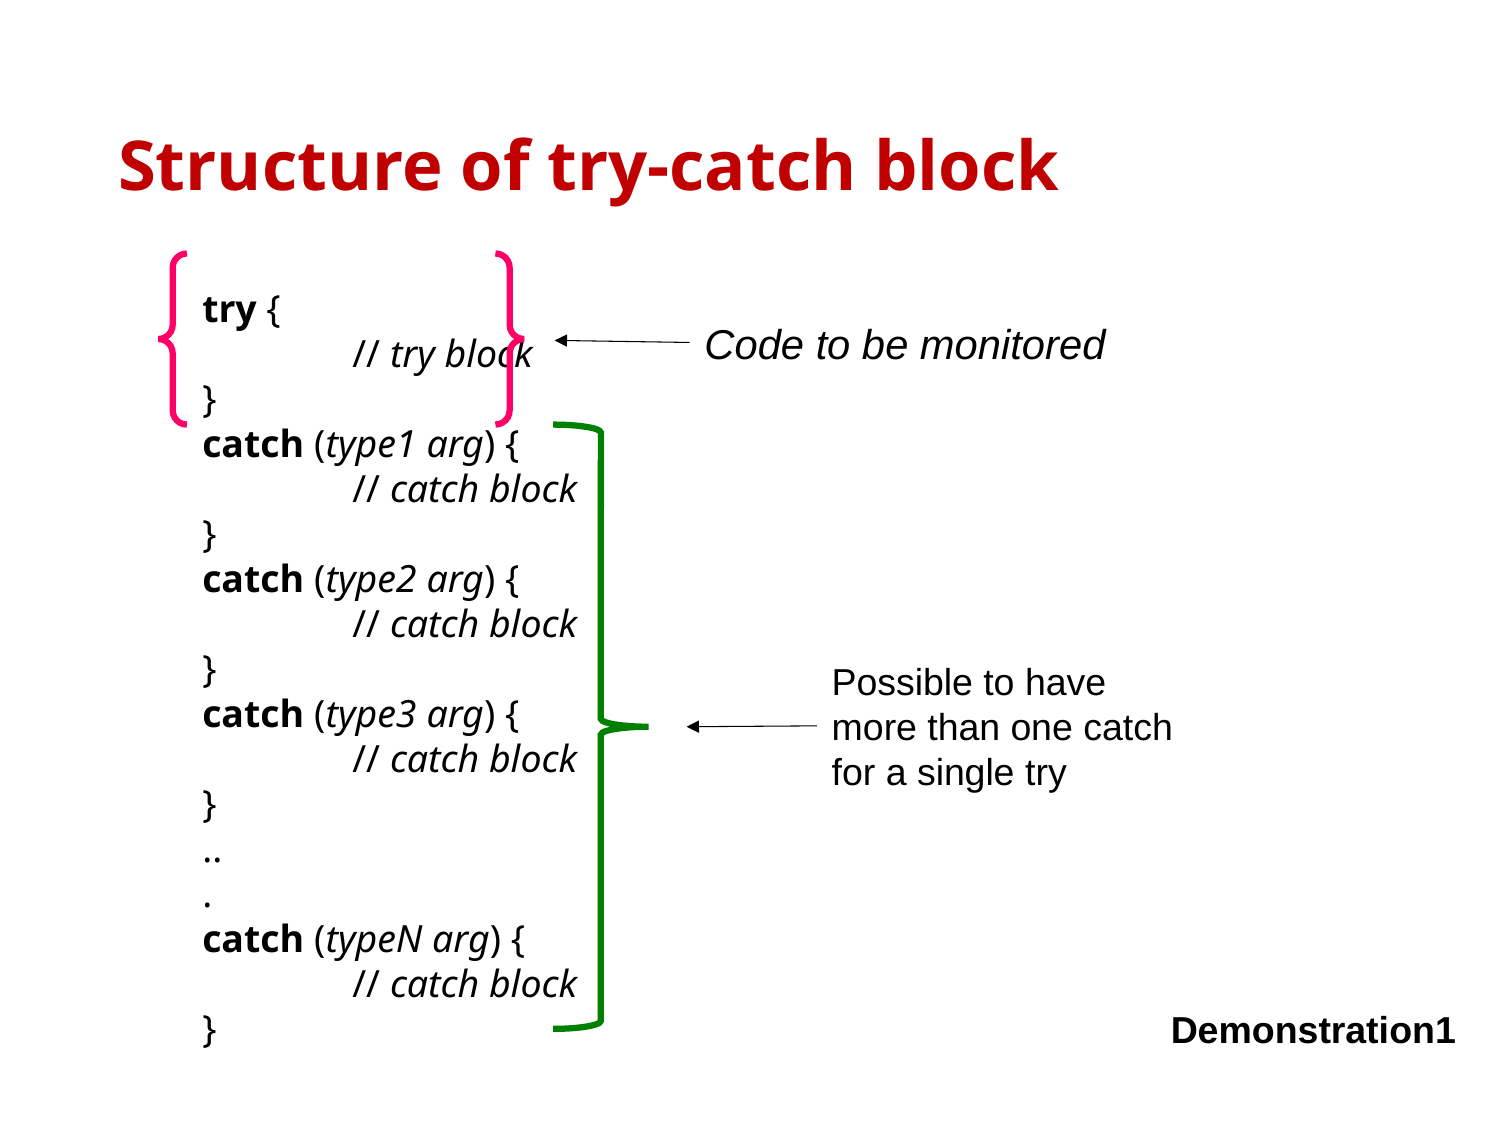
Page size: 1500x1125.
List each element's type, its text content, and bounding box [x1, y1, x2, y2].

text_box Possible to have more than one catch for a single try [816, 650, 1212, 801]
text_box Demonstration1 [1156, 998, 1472, 1059]
text_box [553, 424, 649, 1030]
text_box Code to be monitored [689, 310, 1121, 375]
text_box try { // try block } catch (type1 arg) { // catch block } catch (type2 arg) { // catch block } catch (type3 arg) { // catch block } .. . catch (typeN arg) { // catch block } [187, 277, 938, 1057]
title Structure of try-catch block [103, 59, 1397, 278]
text_box [158, 252, 524, 426]
